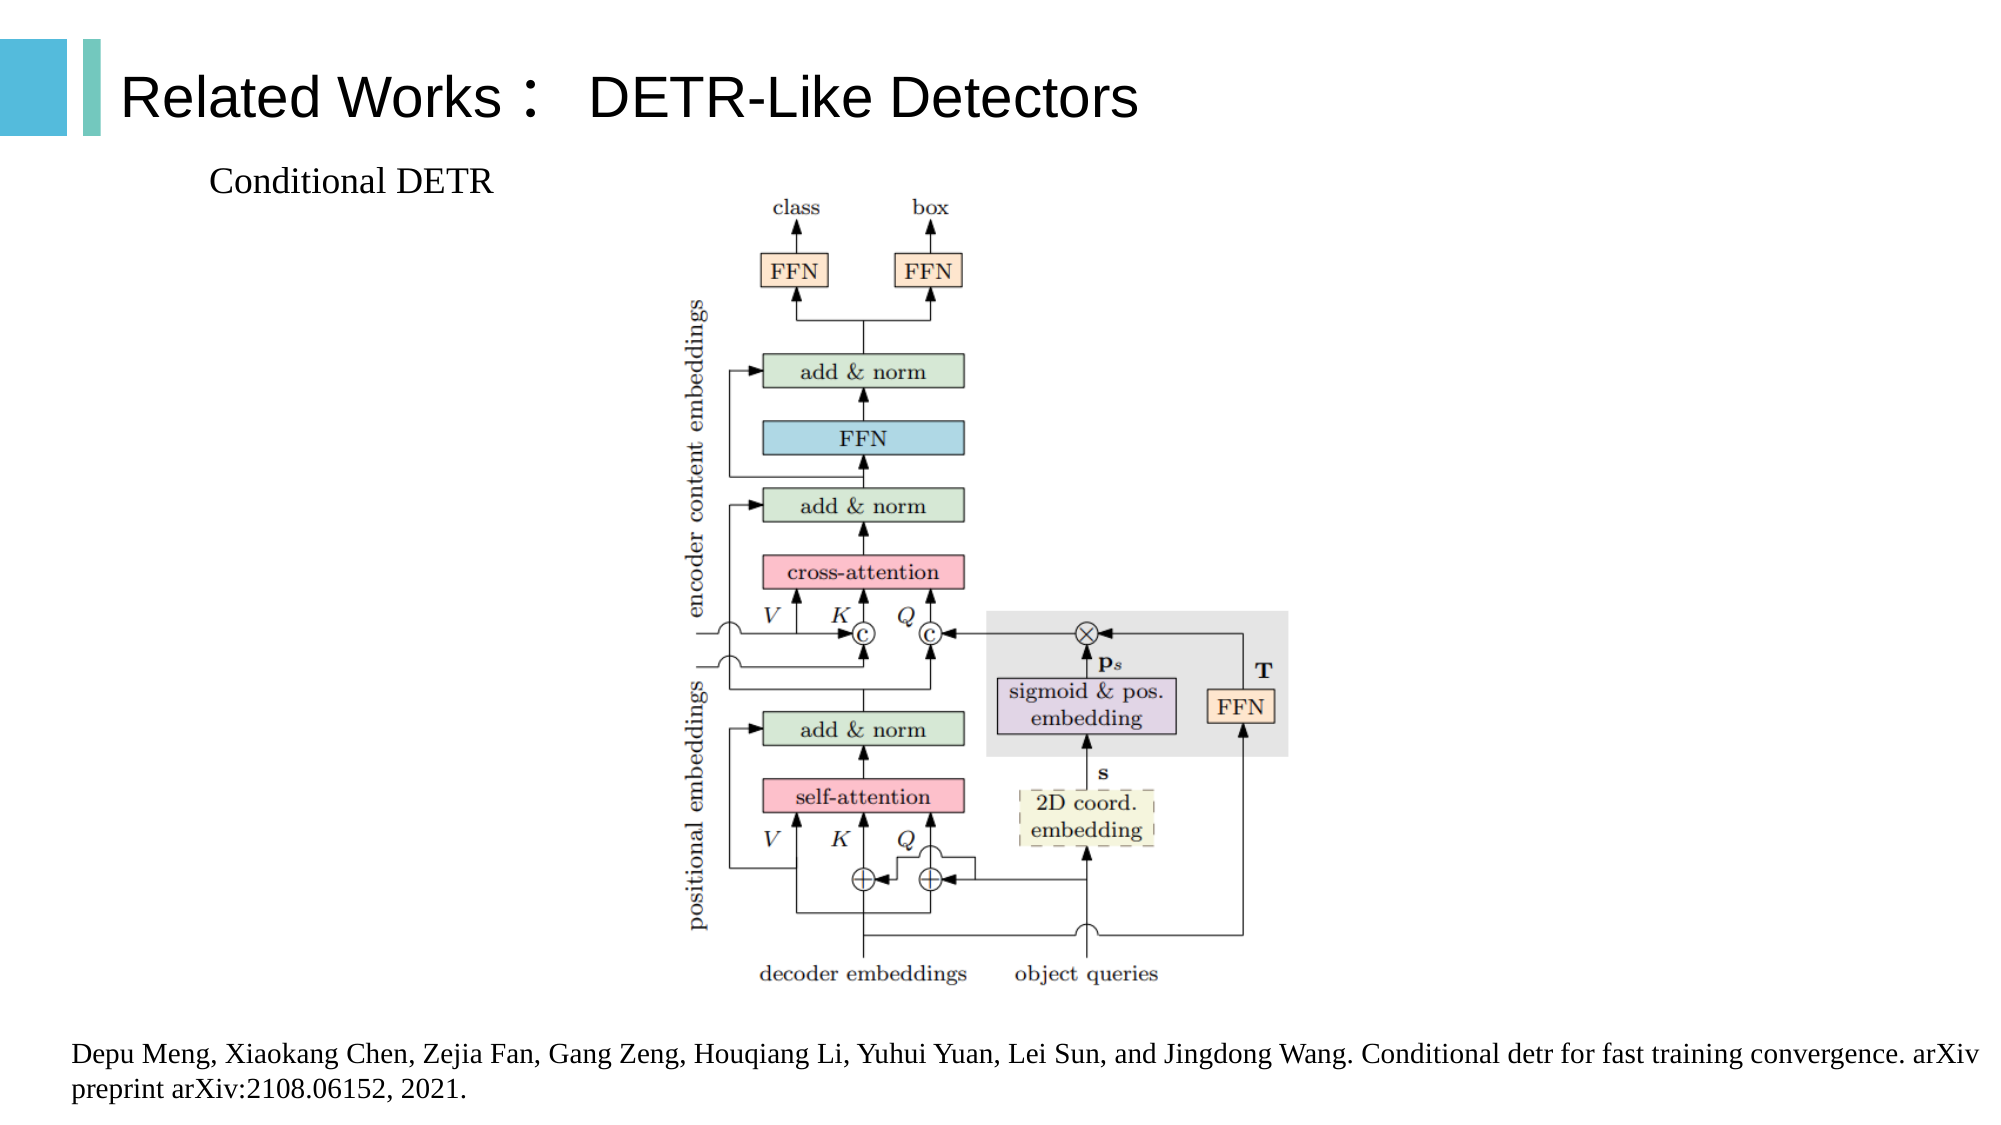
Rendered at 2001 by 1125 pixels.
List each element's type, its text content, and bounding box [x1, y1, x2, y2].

title Related Works：DETR-Like Detectors [105, 39, 1900, 149]
picture [642, 186, 1312, 990]
text_box Depu Meng, Xiaokang Chen, Zejia Fan, Gang Zeng, Houqiang Li, Yuhui Yuan, Lei Sun, and Jingdong Wang. Conditional detr for fast training convergence. arXiv preprint arXiv:2108.06152, 2021. [56, 1027, 2000, 1112]
text_box Conditional DETR [194, 148, 510, 208]
